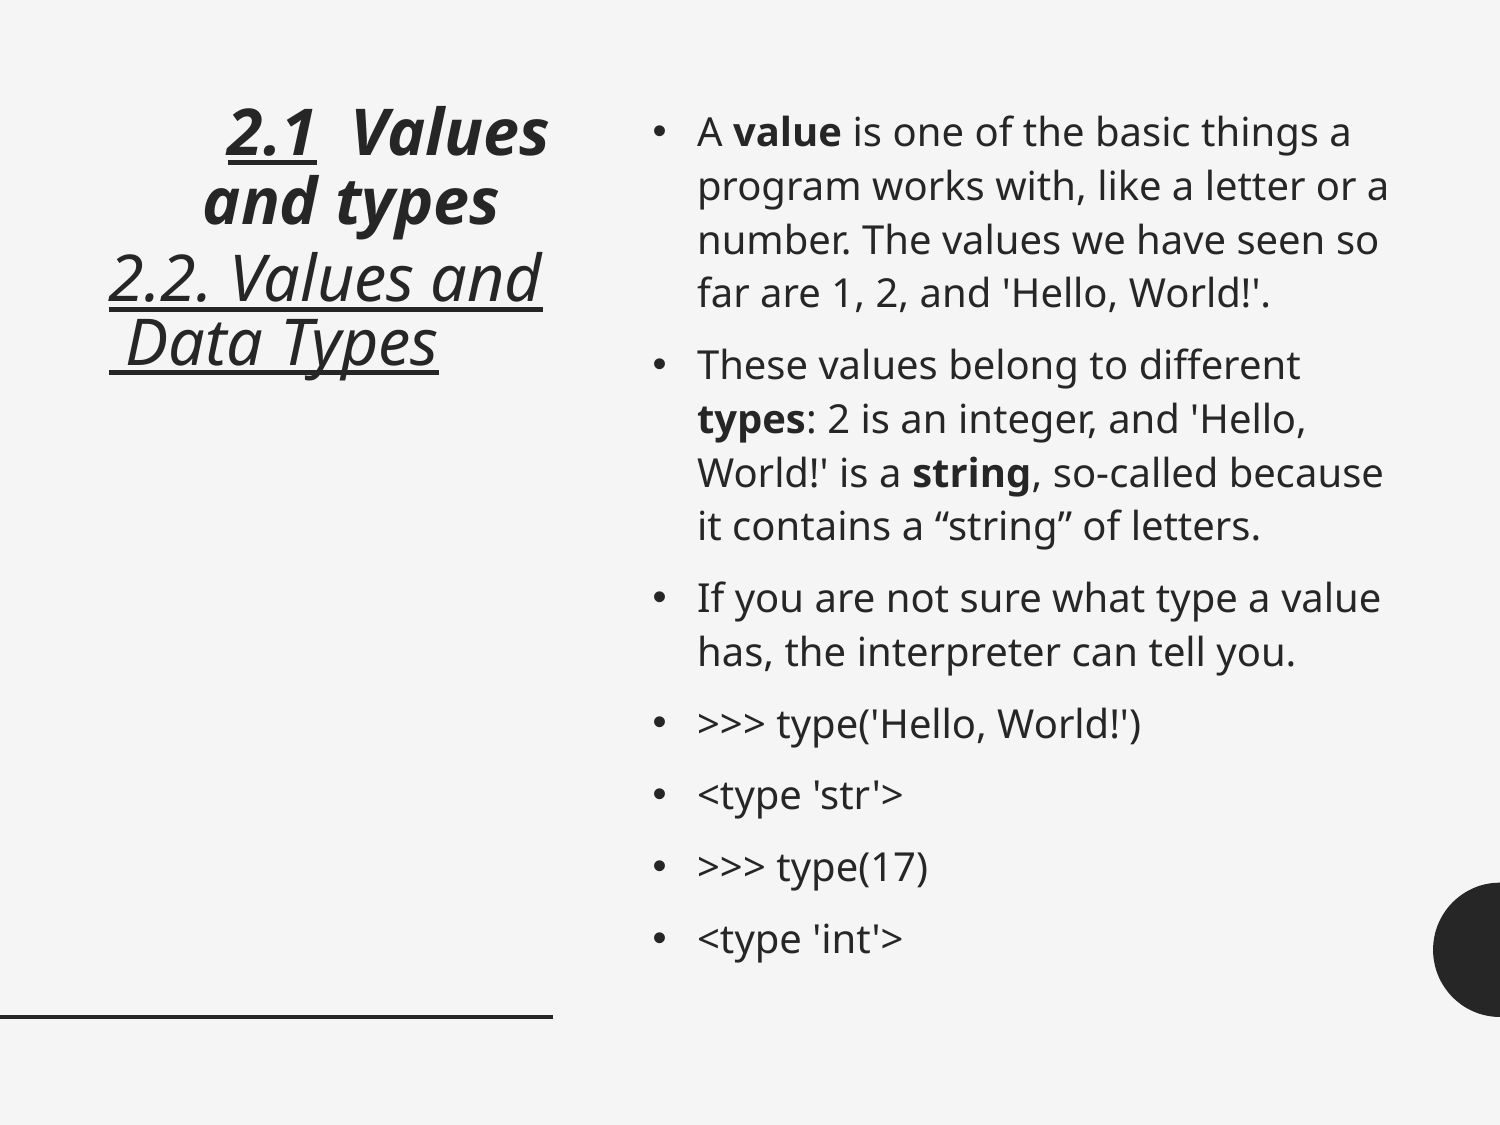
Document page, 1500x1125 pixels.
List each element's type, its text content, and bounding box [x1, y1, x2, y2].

title 2.1 Values and types 2.2. Values and Data Types [93, 91, 566, 905]
list A value is one of the basic things a program works with, like a letter or a number. The values we have seen so far are 1, 2, and 'Hello, World!'. These values belong to different types: 2 is an integer, and 'Hello, World!' is a string, so-called because it contains a “string” of letters. If you are not sure what type a value has, the interpreter can tell you. >>> type('Hello, World!') <type 'str'> >>> type(17) <type 'int'> [637, 93, 1407, 1022]
